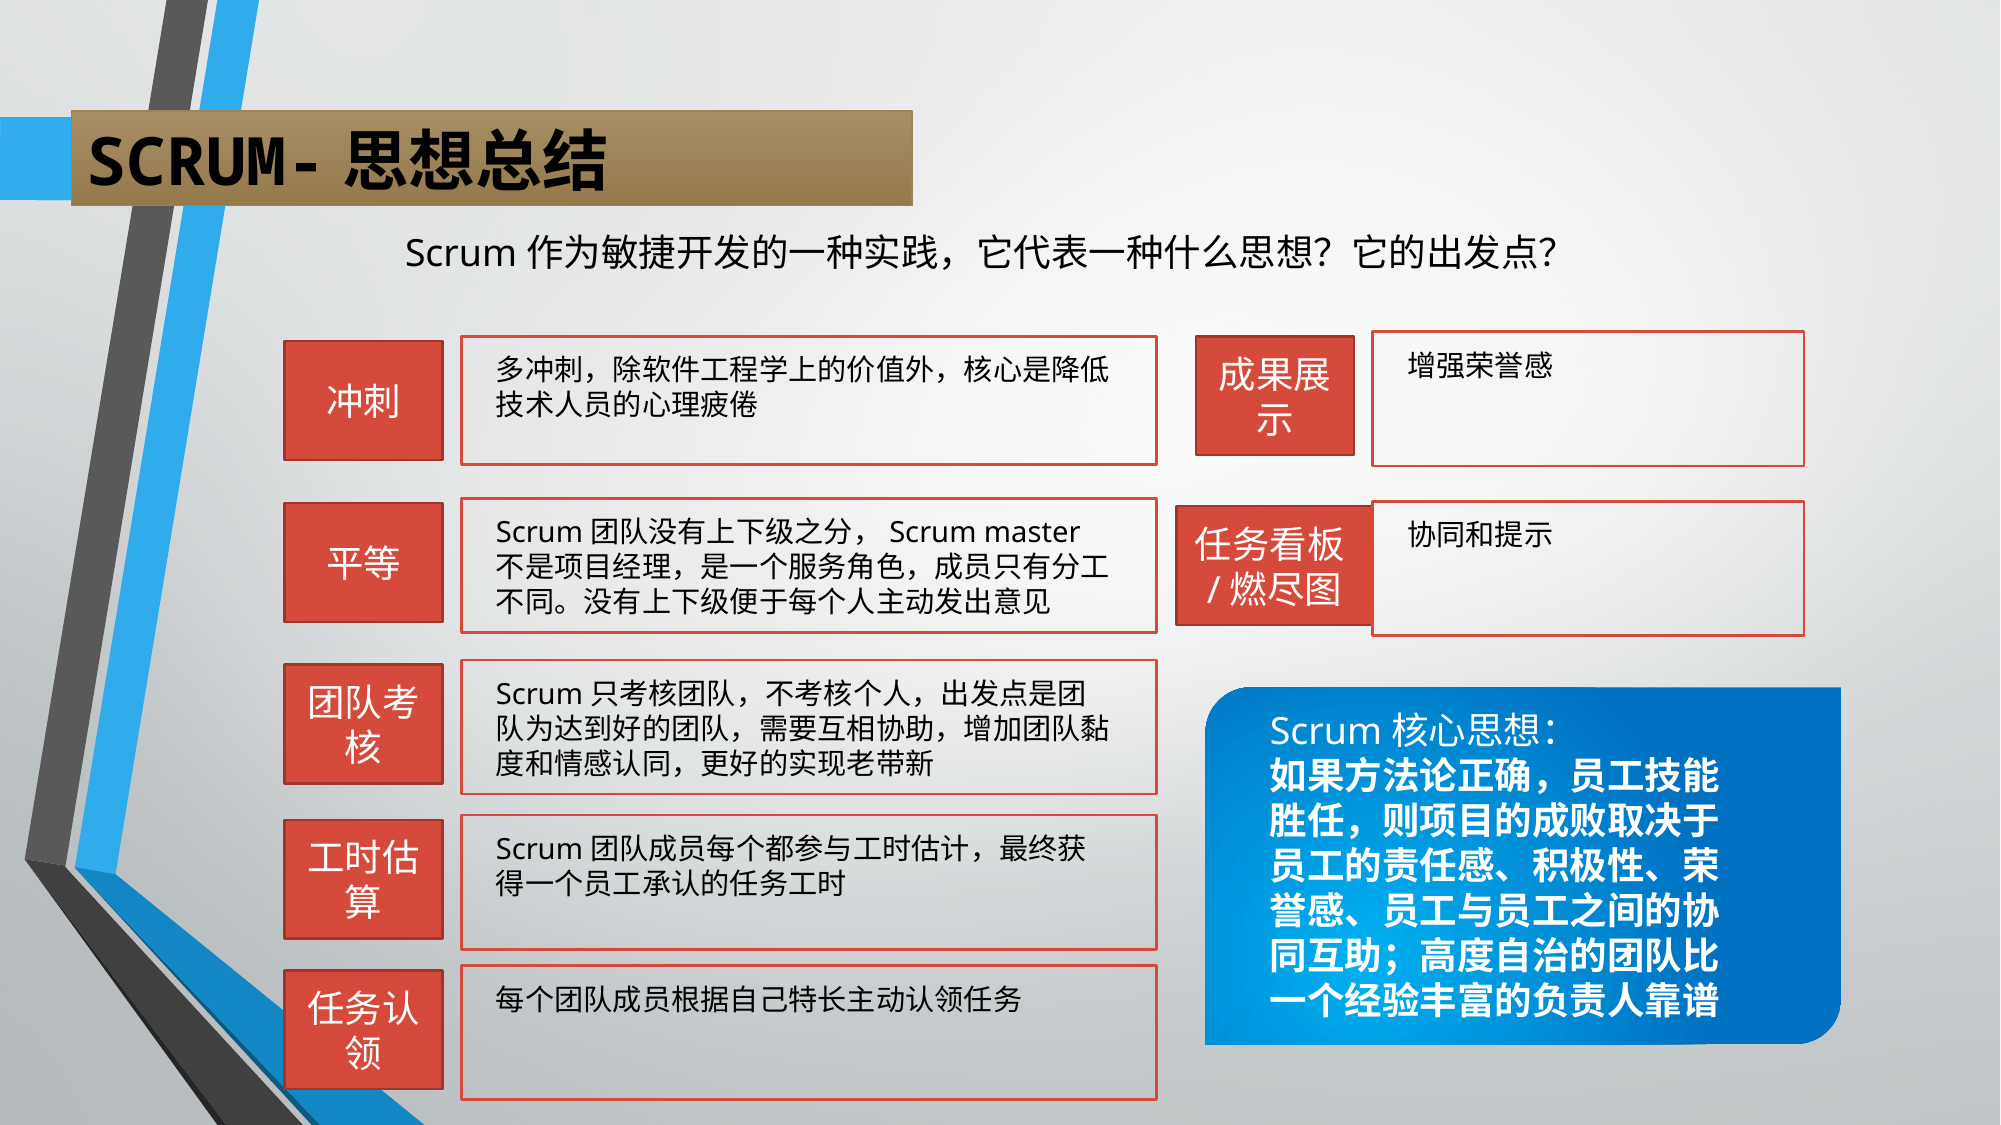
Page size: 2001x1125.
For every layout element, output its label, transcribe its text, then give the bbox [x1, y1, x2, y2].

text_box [284, 965, 1157, 1101]
text_box 冲刺 [283, 340, 444, 461]
text_box 多冲刺，除软件工程学上的价值外，核心是降低技术人员的心理疲倦 [481, 344, 1130, 429]
text_box Scrum作为敏捷开发的一种实践，它代表一种什么思想？它的出发点？ [390, 221, 1861, 282]
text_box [284, 814, 1157, 950]
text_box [284, 659, 1157, 795]
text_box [1176, 501, 2000, 636]
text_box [284, 498, 1157, 633]
text_box Scrum核心思想： 如果方法论正确，员工技能胜任，则项目的成败取决于员工的责任感、积极性、荣誉感、员工与员工之间的协同互助；高度自治的团队比一个经验丰富的负责人靠谱 [1255, 699, 1757, 1029]
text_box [0, 110, 913, 207]
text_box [1195, 331, 2000, 467]
text_box [460, 335, 1158, 466]
text_box [1204, 686, 1842, 1046]
